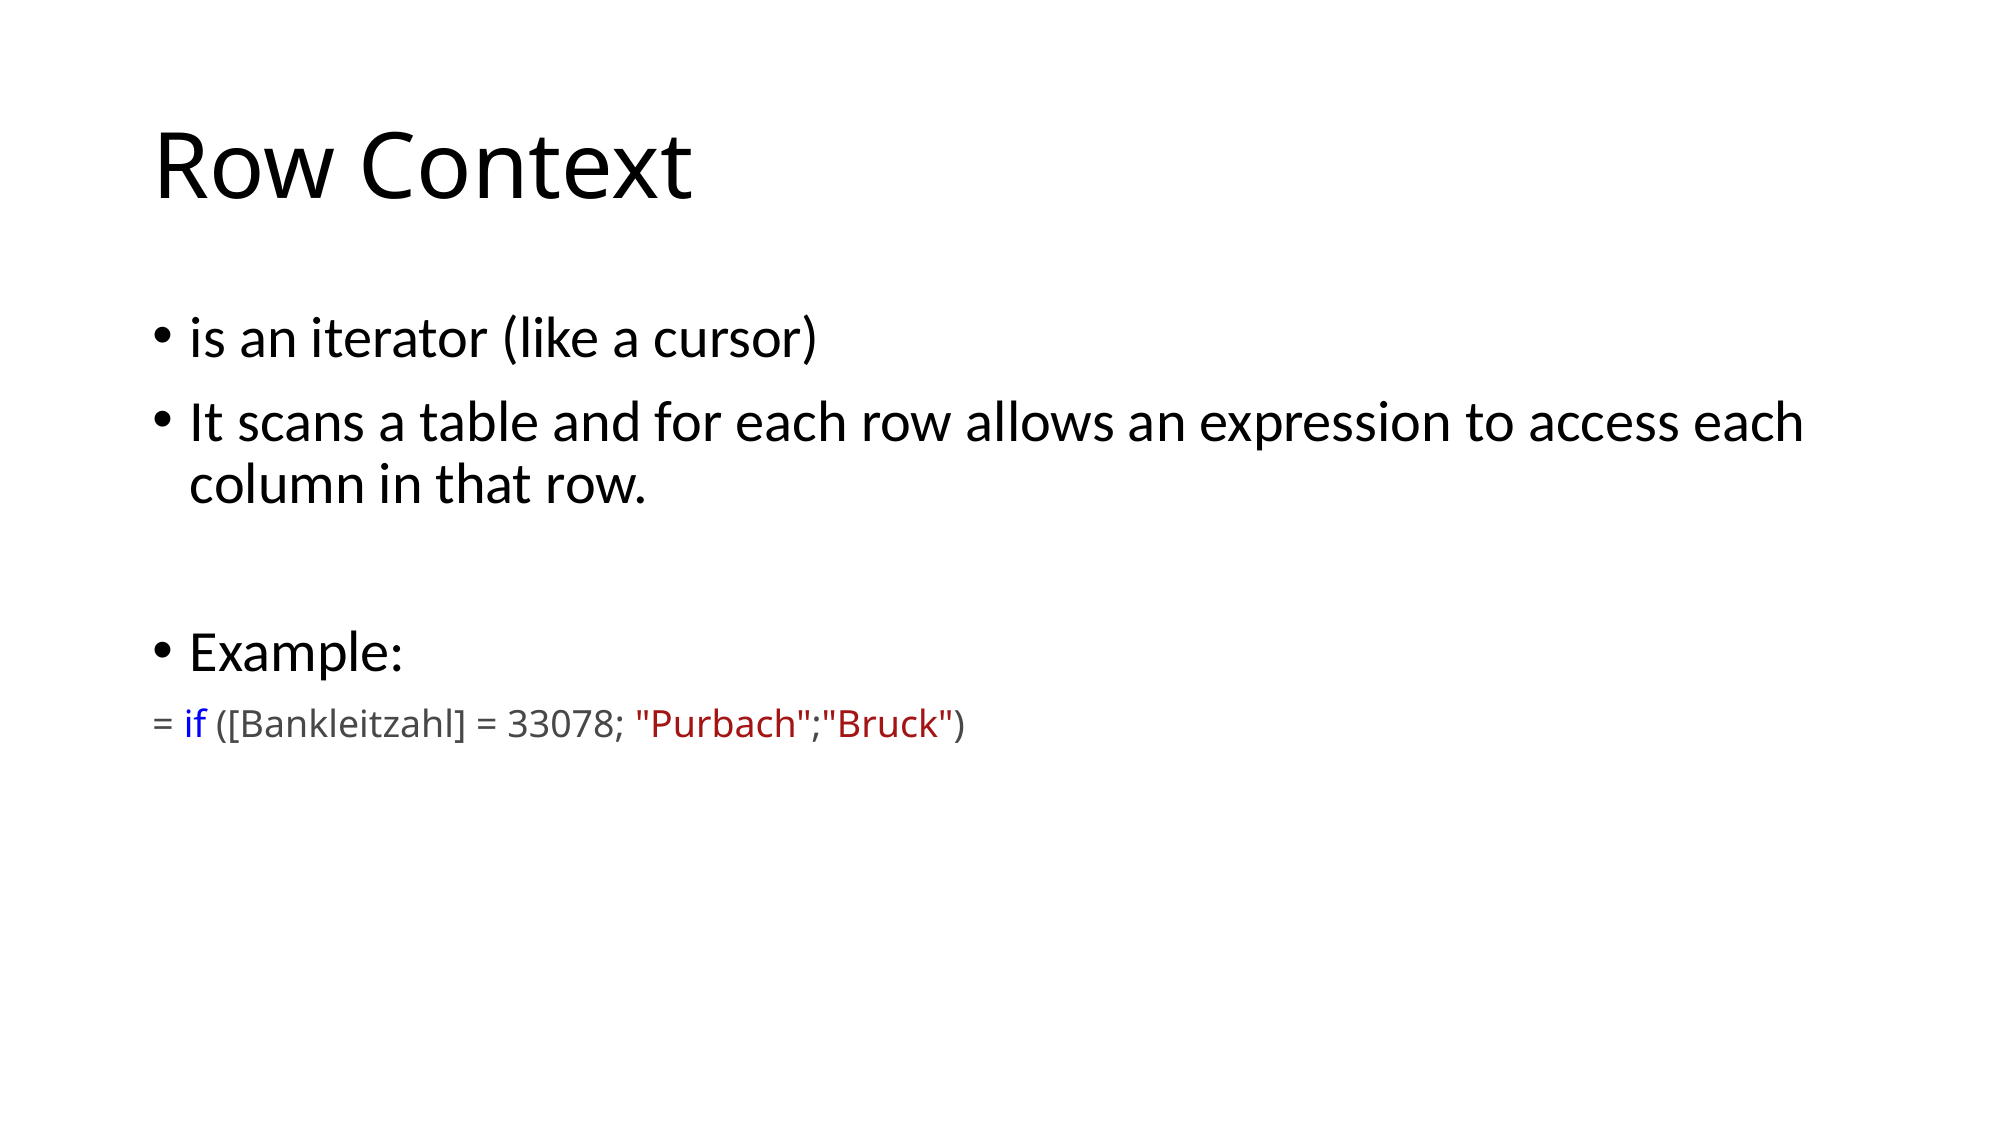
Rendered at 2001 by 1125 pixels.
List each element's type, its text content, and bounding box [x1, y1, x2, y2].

title Row Context [137, 59, 1863, 278]
list is an iterator (like a cursor) It scans a table and for each row allows an expression to access each column in that row. Example: = if ([Bankleitzahl] = 33078; "Purbach";"Bruck") [137, 299, 1863, 1014]
